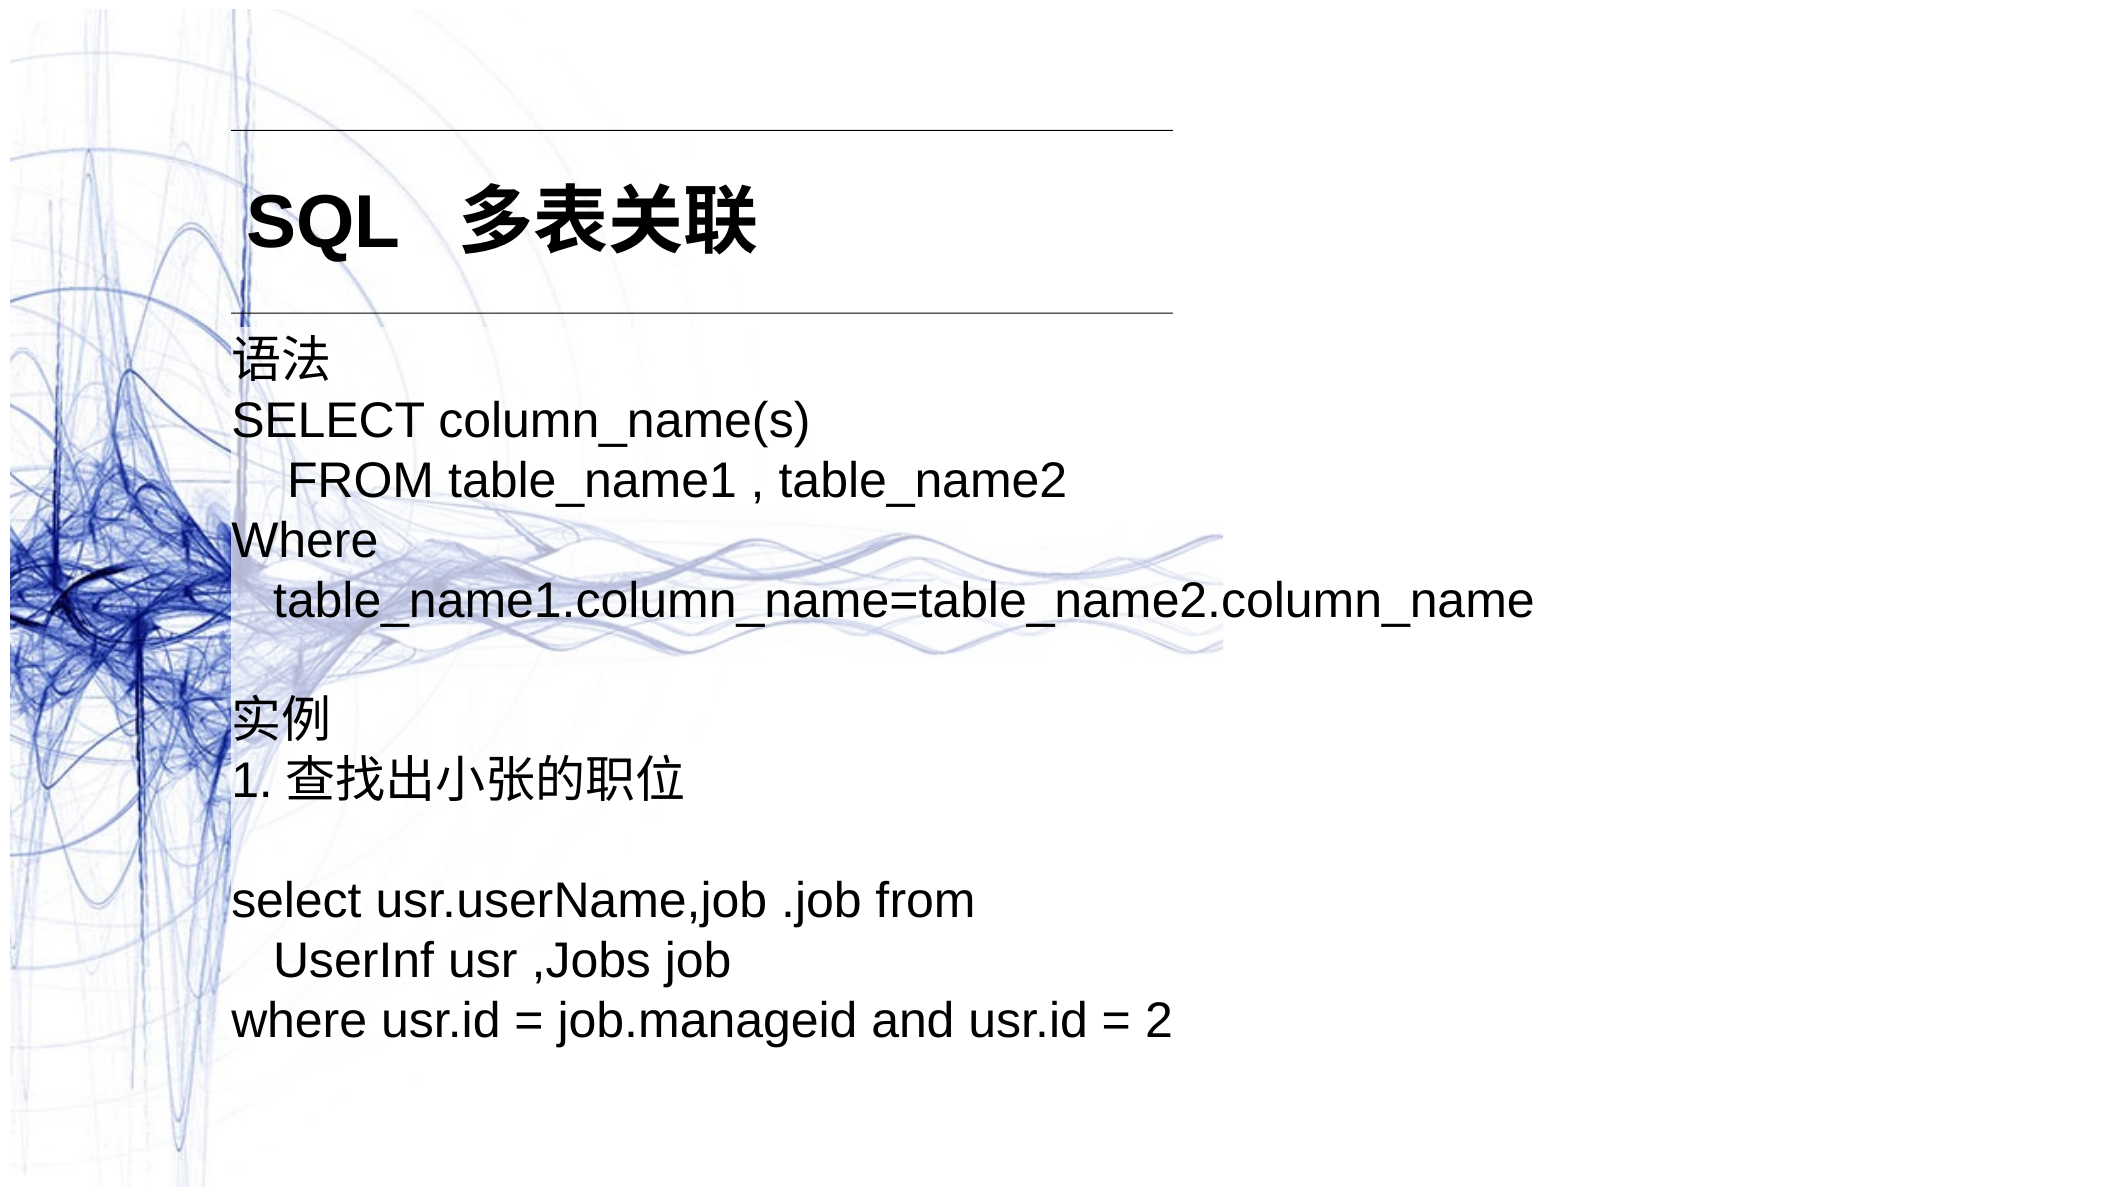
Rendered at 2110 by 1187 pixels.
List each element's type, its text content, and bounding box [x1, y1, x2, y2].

text_box [10, 9, 1224, 1187]
text_box 语法 SELECT column_name(s) FROM table_name1 , table_name2 Where table_name1.column_name=table_name2.column_name 实例 1.查找出小张的职位 select usr.userName,job .job from UserInf usr ,Jobs job where usr.id = job.manageid and usr.id = 2 [231, 327, 2095, 1108]
text_box SQL 多表关联 [246, 172, 1457, 263]
